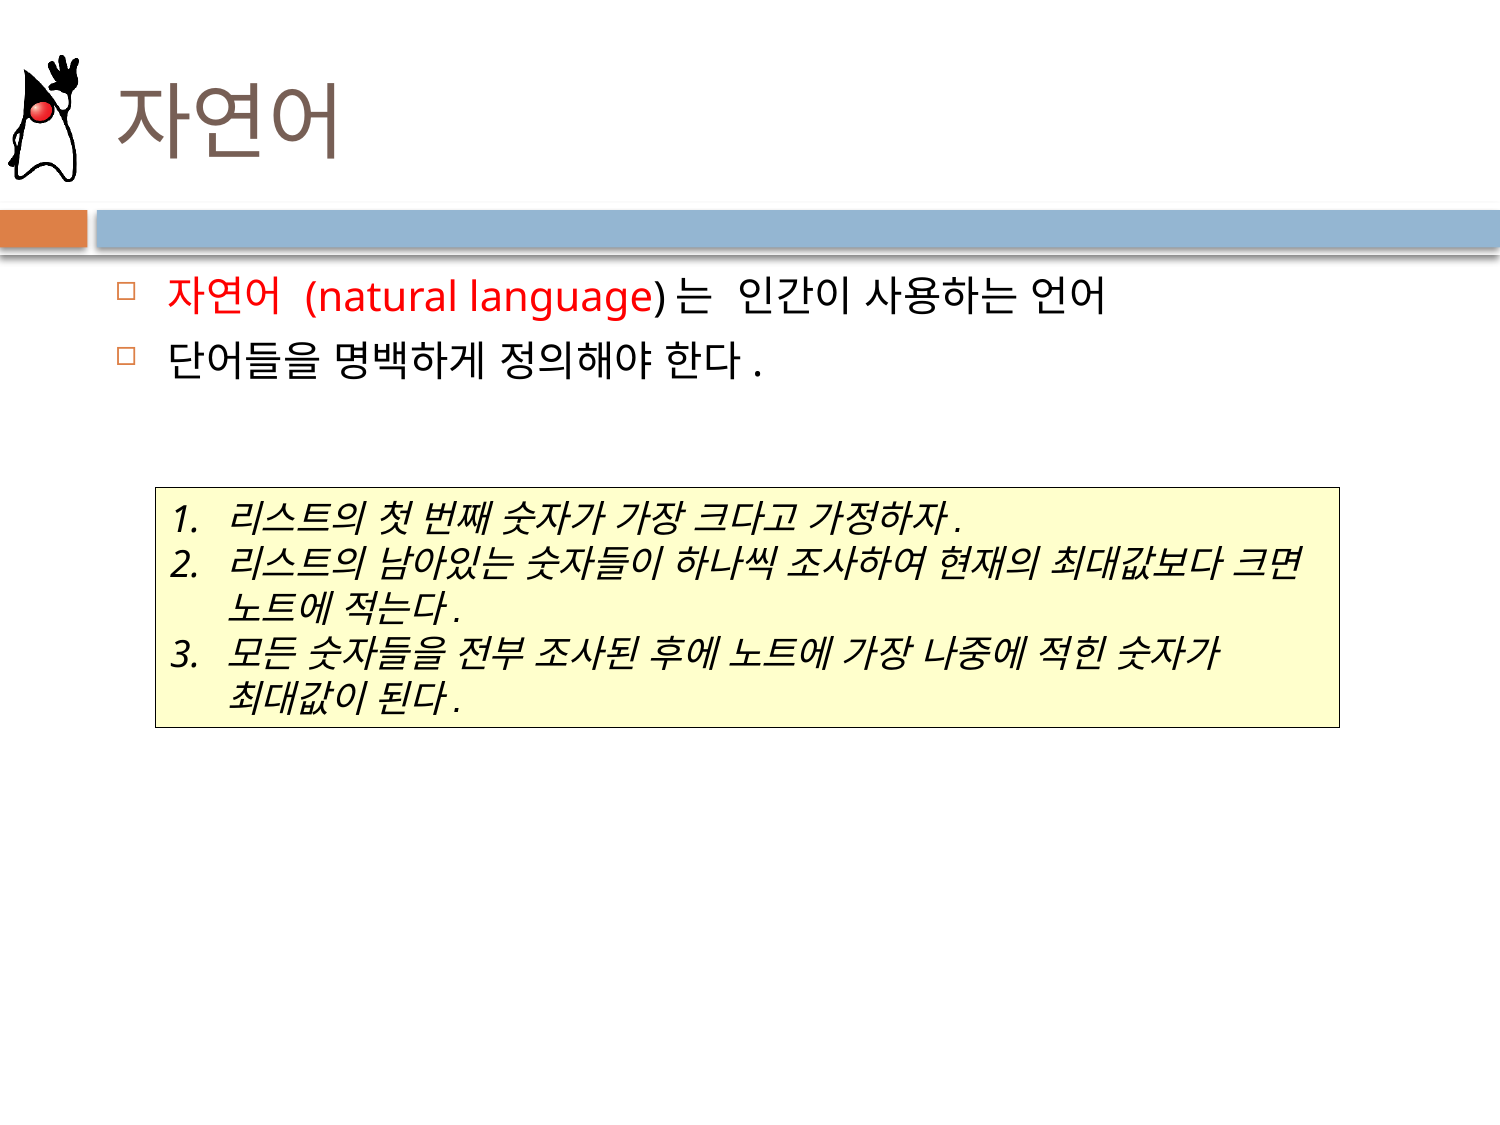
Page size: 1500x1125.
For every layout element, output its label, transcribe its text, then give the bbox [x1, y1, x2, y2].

list 자연어 (natural language)는 인간이 사용하는 언어 단어들을 명백하게 정의해야 한다. [100, 262, 1438, 1000]
text_box 리스트의 첫 번째 숫자가 가장 크다고 가정하자. 리스트의 남아있는 숫자들이 하나씩 조사하여 현재의 최대값보다 크면 노트에 적는다. 모든 숫자들을 전부 조사된 후에 노트에 가장 나중에 적힌 숫자가 최대값이 된다. [155, 487, 1340, 728]
picture [8, 55, 79, 182]
title 자연어 [100, 37, 1438, 200]
